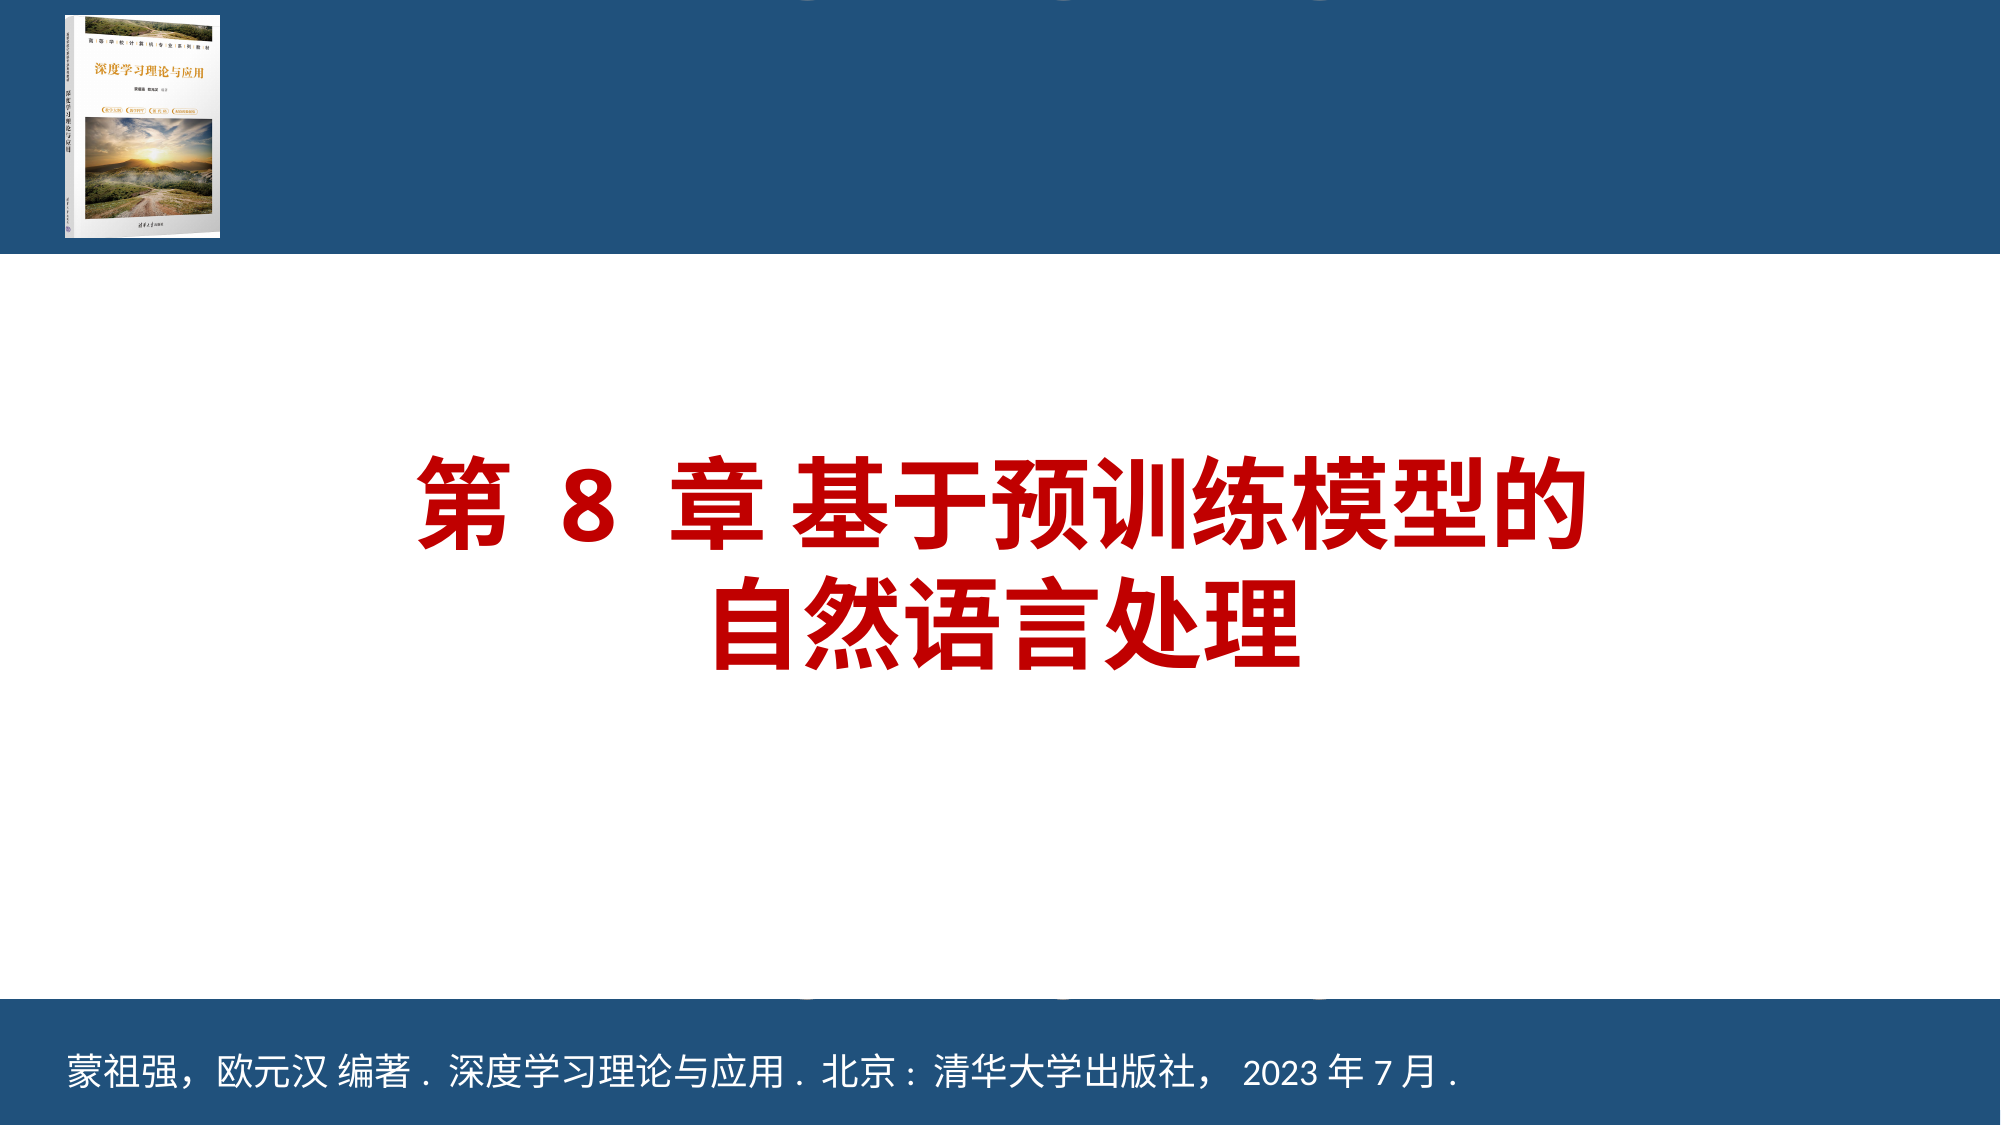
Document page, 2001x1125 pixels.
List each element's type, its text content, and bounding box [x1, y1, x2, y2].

picture [0, 0, 2000, 254]
picture [0, 999, 2000, 1125]
text_box 第 8 章 基于预训练模型的自然语言处理 [363, 433, 1641, 689]
